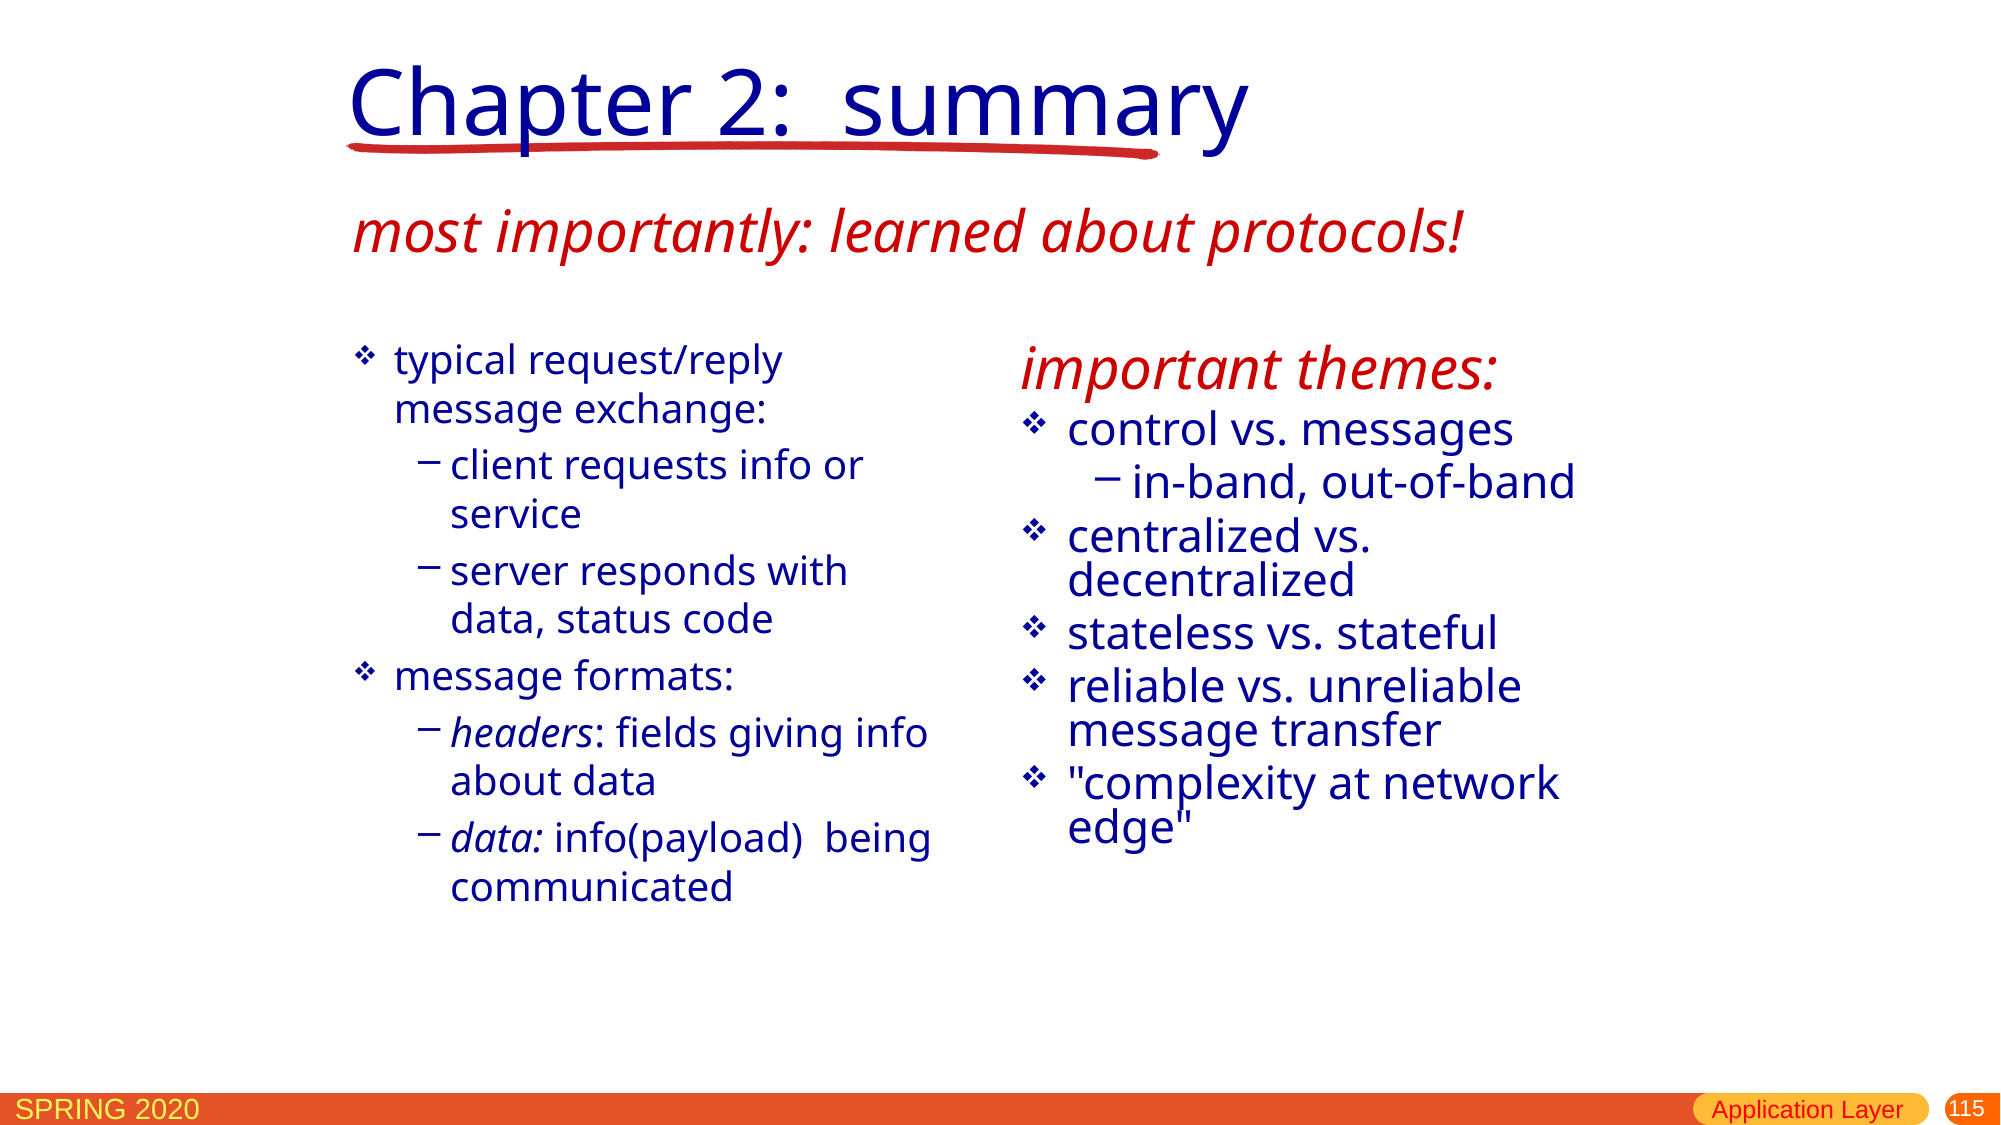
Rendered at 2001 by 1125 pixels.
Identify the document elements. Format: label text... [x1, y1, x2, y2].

list typical request/reply message exchange: client requests info or service server responds with data, status code message formats: headers: fields giving info about data data: info(payload) being communicated [337, 326, 963, 927]
text_box Chapter 2: summary [333, 32, 1276, 167]
text_box important themes: control vs. messages in-band, out-of-band centralized vs. decentralized stateless vs. stateful reliable vs. unreliable message transfer "complexity at network edge" [1005, 324, 1675, 928]
picture [343, 136, 1169, 166]
text_box most importantly: learned about protocols! [337, 197, 1581, 309]
text_box Application Layer [1696, 1086, 2000, 1125]
